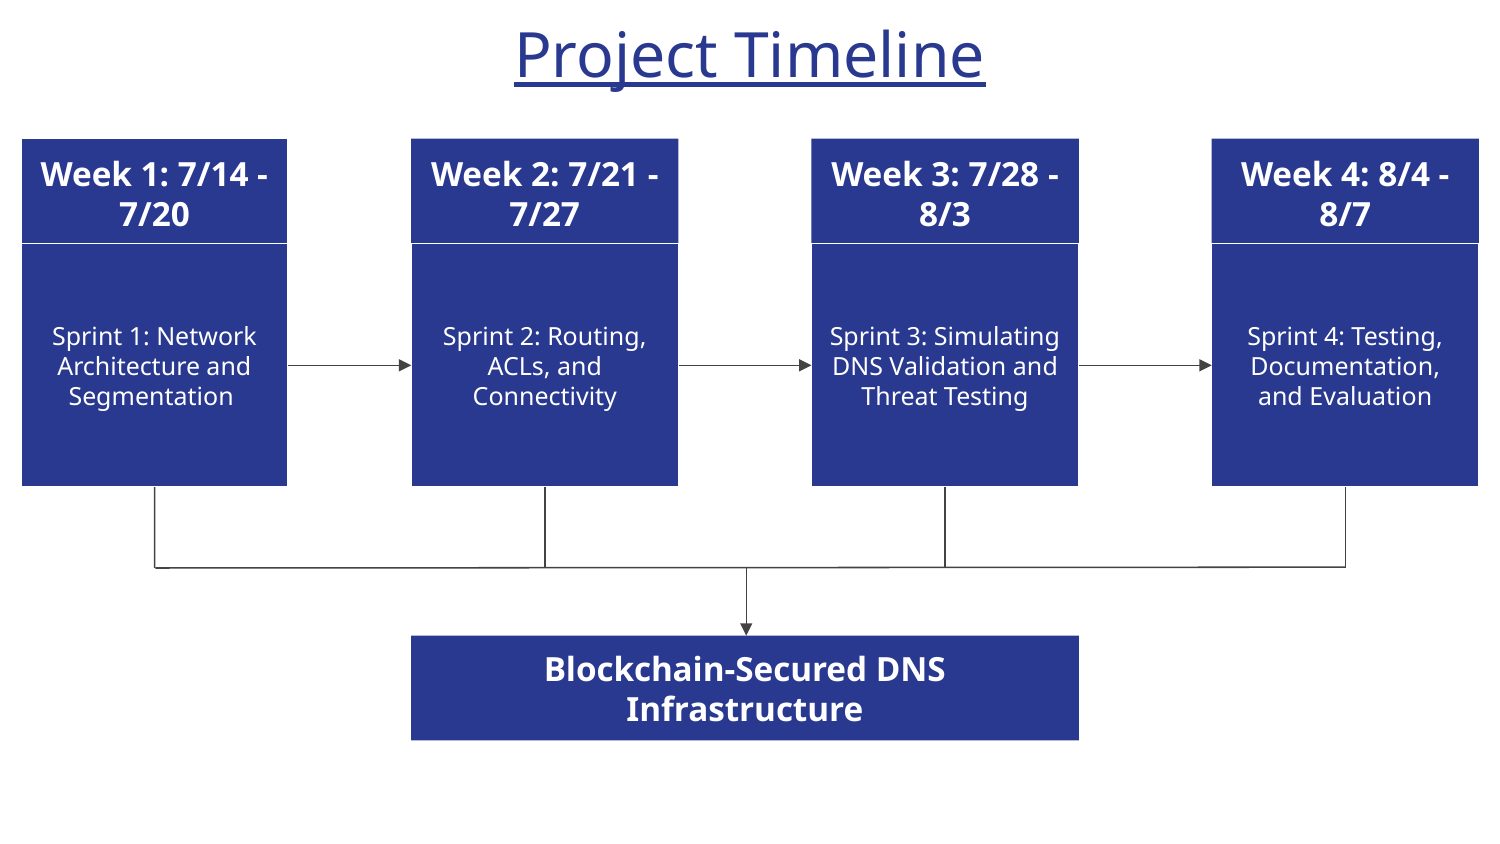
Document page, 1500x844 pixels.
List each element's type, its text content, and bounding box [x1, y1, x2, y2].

text_box Sprint 3: Simulating DNS Validation and Threat Testing [811, 243, 1079, 488]
text_box Blockchain-Secured DNS Infrastructure [411, 635, 1079, 741]
text_box Sprint 4: Testing, Documentation, and Evaluation [1211, 243, 1479, 488]
text_box Week 2: 7/21 - 7/27 [411, 138, 679, 243]
text_box Project Timeline [0, 0, 1500, 100]
text_box Week 4: 8/4 - 8/7 [1211, 138, 1479, 243]
text_box Week 1: 7/14 - 7/20 [20, 138, 289, 243]
text_box Sprint 2: Routing, ACLs, and Connectivity [411, 243, 679, 488]
text_box Sprint 1: Network Architecture and Segmentation [20, 243, 289, 488]
text_box Week 3: 7/28 - 8/3 [811, 138, 1079, 243]
